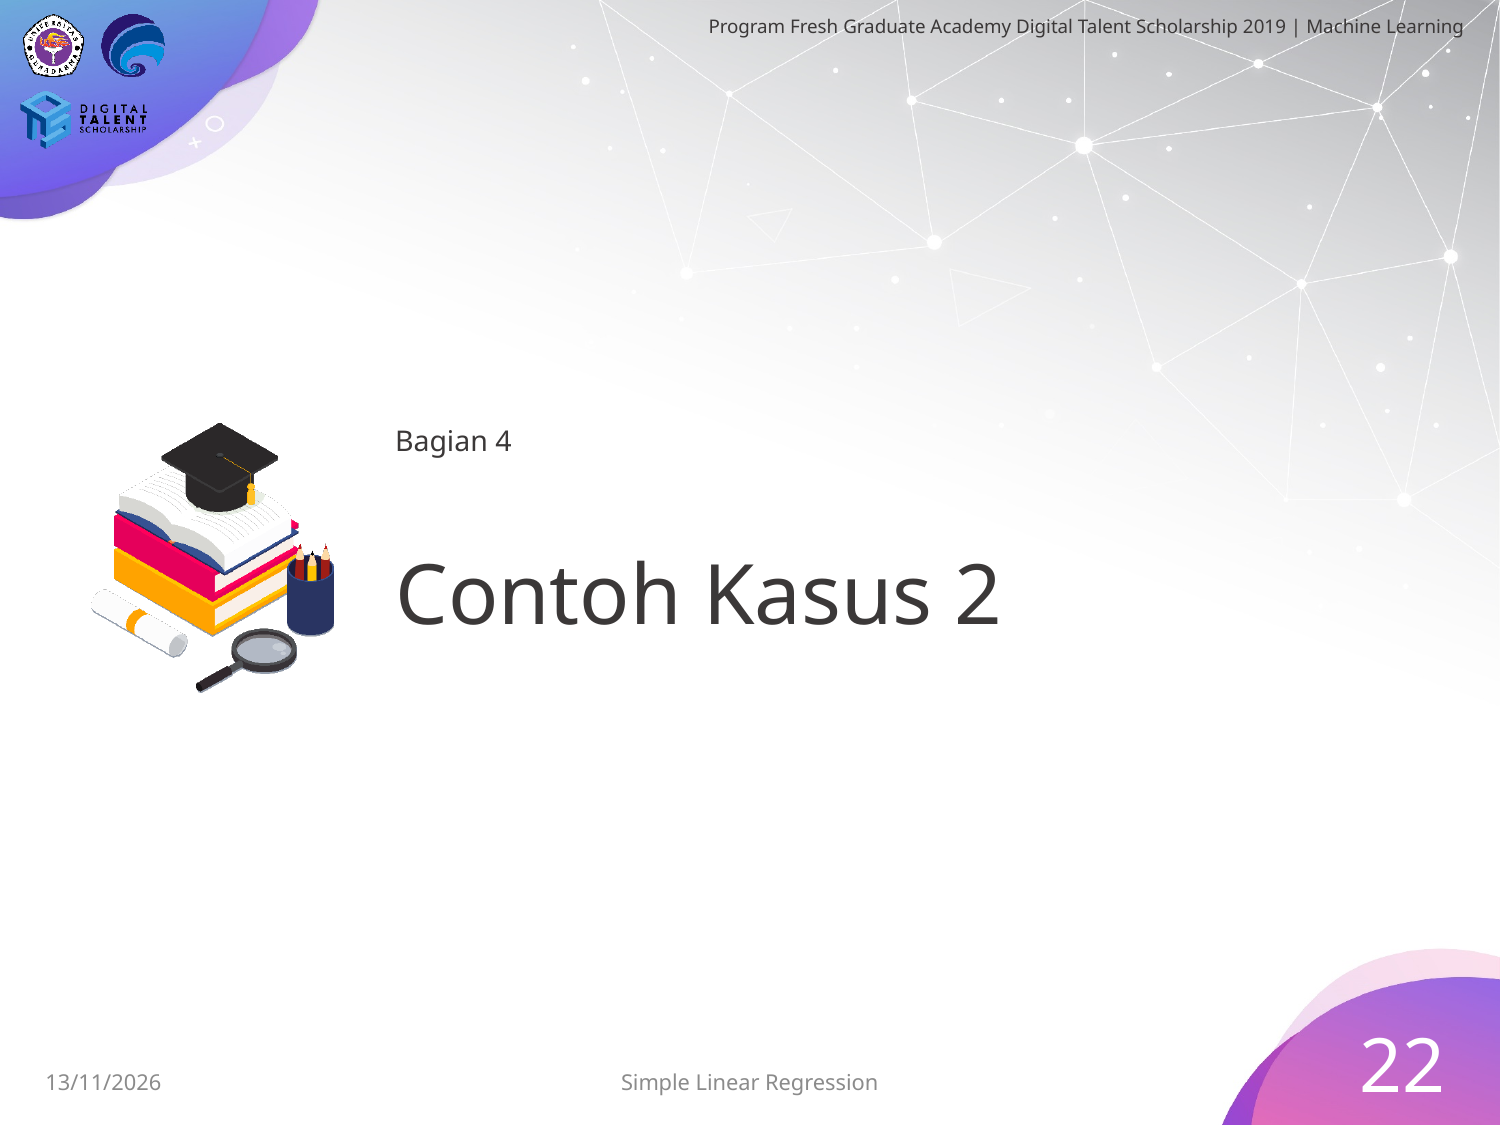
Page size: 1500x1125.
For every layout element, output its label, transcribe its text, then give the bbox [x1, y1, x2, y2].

slide_number 22 [1327, 1023, 1478, 1114]
footer Simple Linear Regression [382, 1053, 1118, 1114]
picture [0, 0, 1500, 1125]
title Contoh Kasus 2 [380, 483, 1396, 700]
list Bagian 4 [380, 415, 1396, 465]
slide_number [30, 1053, 272, 1114]
